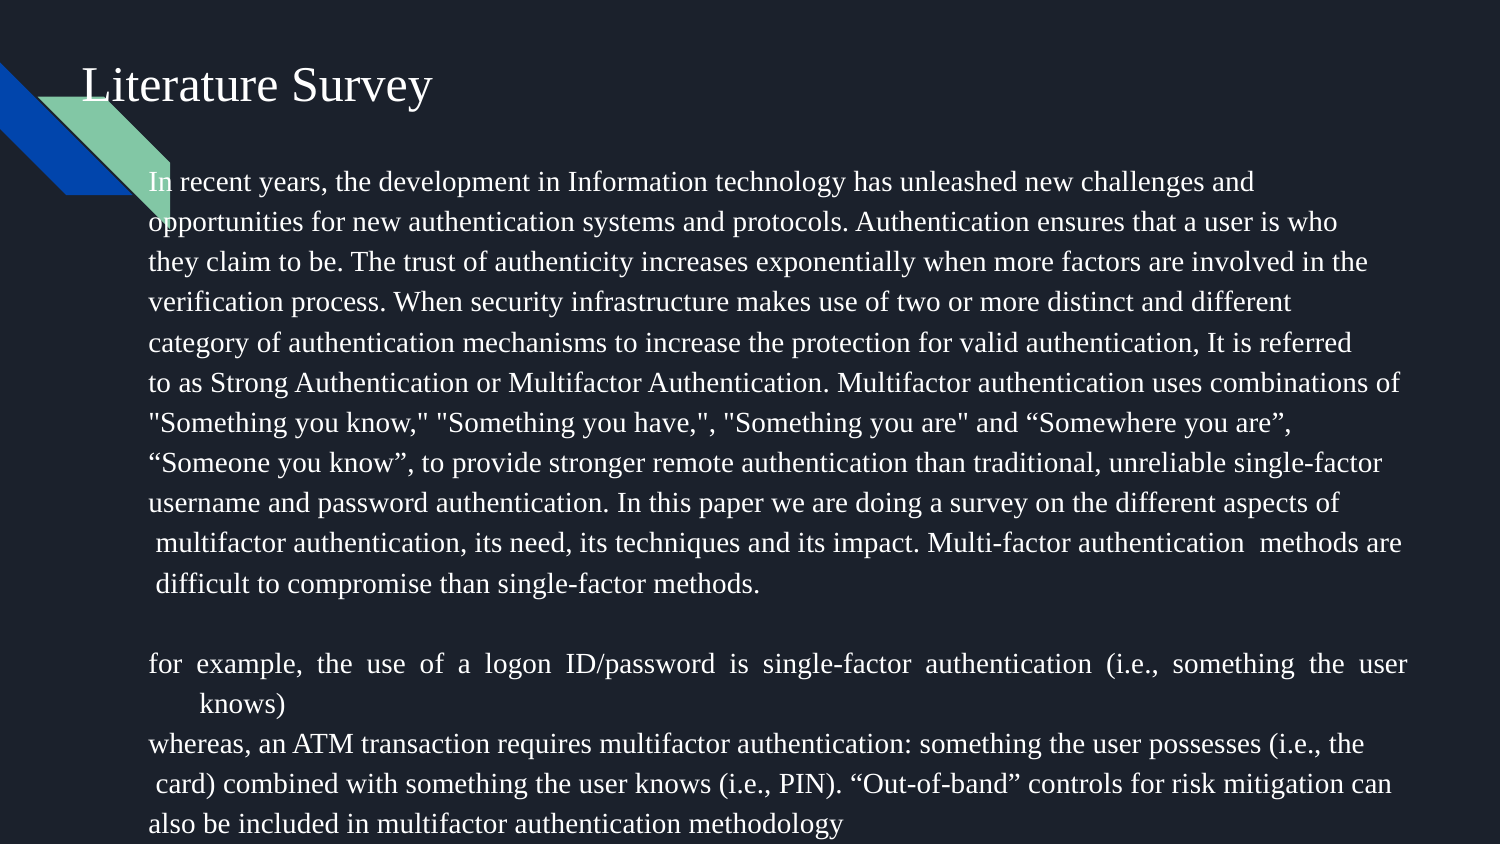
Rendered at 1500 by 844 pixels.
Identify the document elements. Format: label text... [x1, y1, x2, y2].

list In recent years, the development in Information technology has unleashed new challenges and opportunities for new authentication systems and protocols. Authentication ensures that a user is who they claim to be. The trust of authenticity increases exponentially when more factors are involved in the verification process. When security infrastructure makes use of two or more distinct and different category of authentication mechanisms to increase the protection for valid authentication, It is referred to as Strong Authentication or Multifactor Authentication. Multifactor authentication uses combinations of "Something you know," "Something you have,", "Something you are" and “Somewhere you are”, “Someone you know”, to provide stronger remote authentication than traditional, unreliable single-factor username and password authentication. In this paper we are doing a survey on the different aspects of multifactor authentication, its need, its techniques and its impact. Multi-factor authentication methods are difficult to compromise than single-factor methods. for example, the use of a logon ID/password is single-factor authentication (i.e., something the user knows) whereas, an ATM transaction requires multifactor authentication: something the user possesses (i.e., the card) combined with something the user knows (i.e., PIN). “Out-of-band” controls for risk mitigation can also be included in multifactor authentication methodology [109, 142, 1425, 722]
title Literature Survey [66, 36, 1118, 170]
